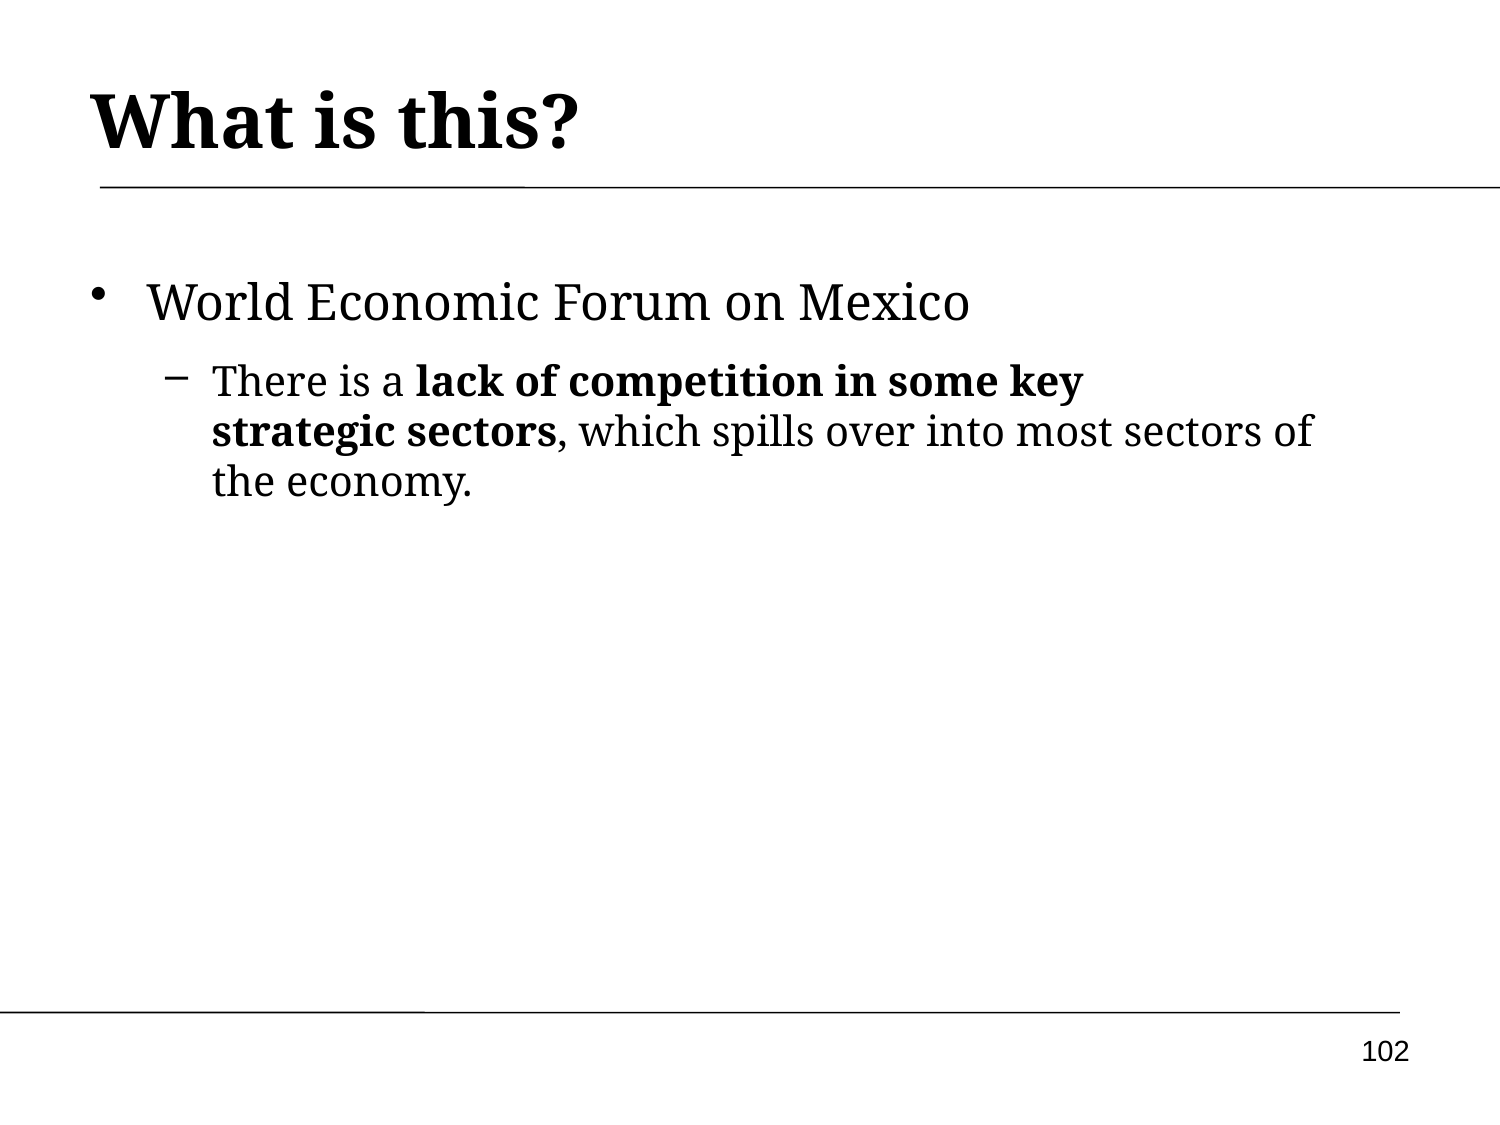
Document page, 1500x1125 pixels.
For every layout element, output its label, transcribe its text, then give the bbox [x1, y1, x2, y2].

list World Economic Forum on Mexico There is a lack of competition in some key strategic sectors, which spills over into most sectors of the economy. [74, 262, 1351, 1006]
title What is this? [74, 49, 1426, 188]
slide_number 102 [1074, 1024, 1426, 1103]
